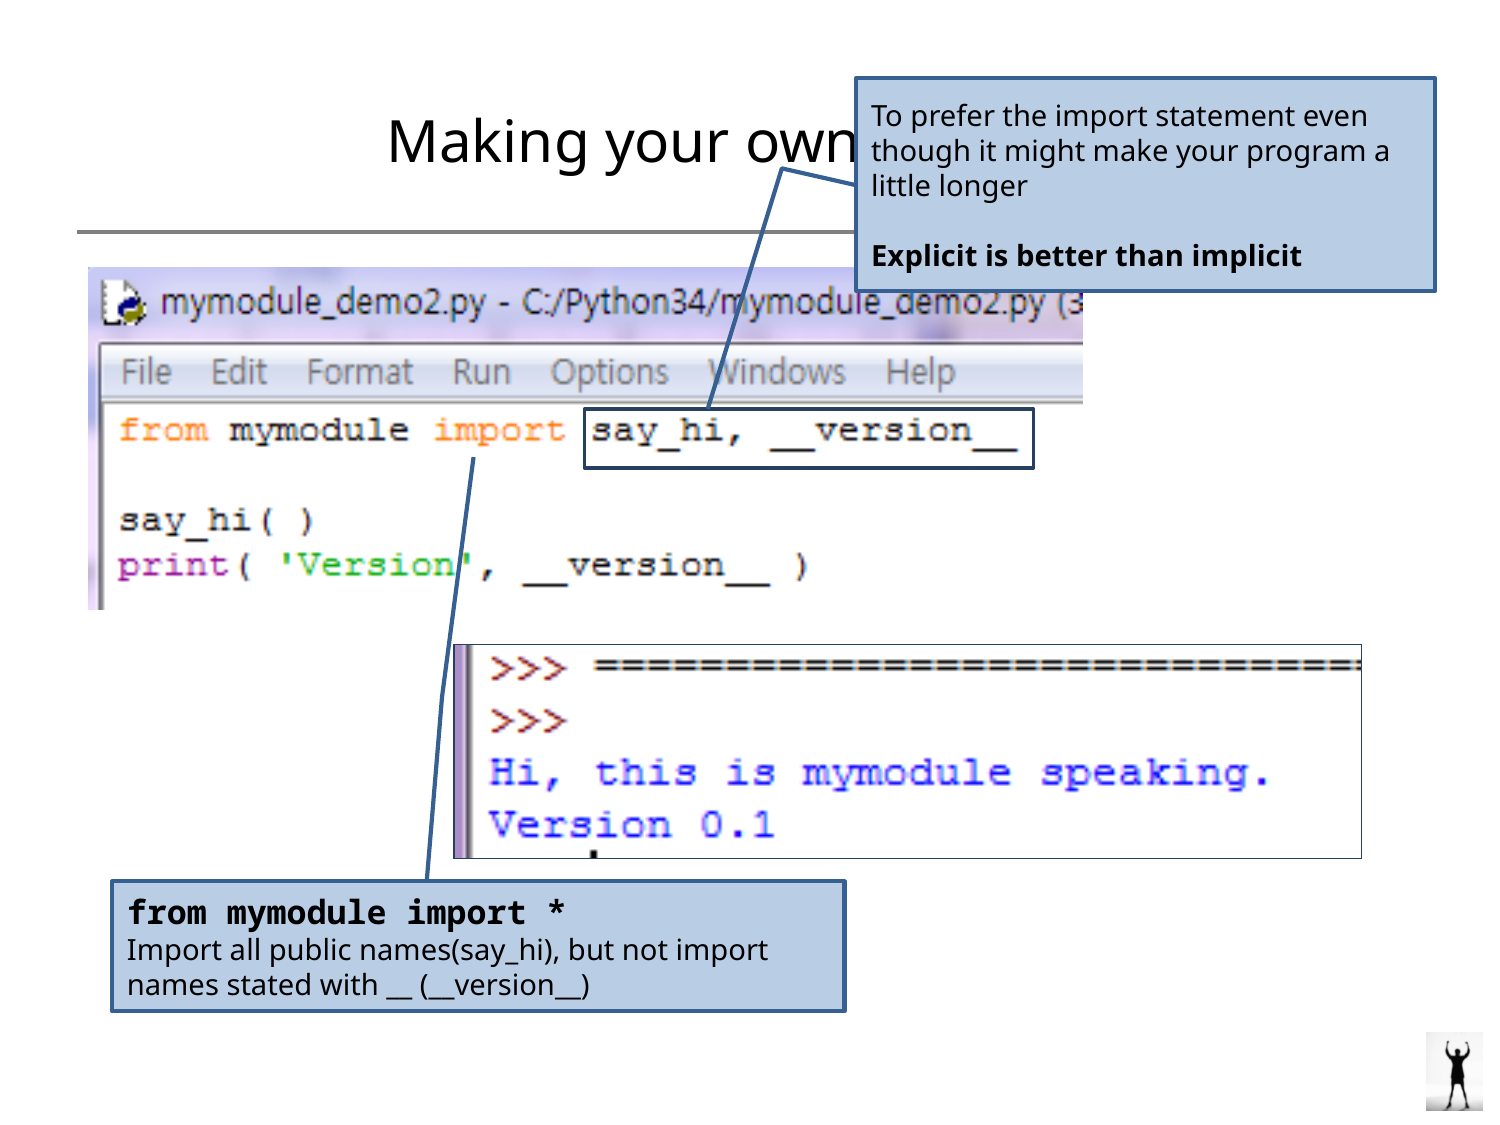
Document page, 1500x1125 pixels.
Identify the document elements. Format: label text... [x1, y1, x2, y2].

picture [88, 266, 1083, 610]
title Making your own modules [75, 45, 1425, 233]
picture [454, 644, 1361, 858]
text_box from mymodule import * Import all public names(say_hi), but not import names stated with __ (__version__) [110, 619, 847, 1013]
picture [1426, 1032, 1483, 1111]
text_box To prefer the import statement even though it might make your program a little longer Explicit is better than implicit [749, 76, 1437, 293]
